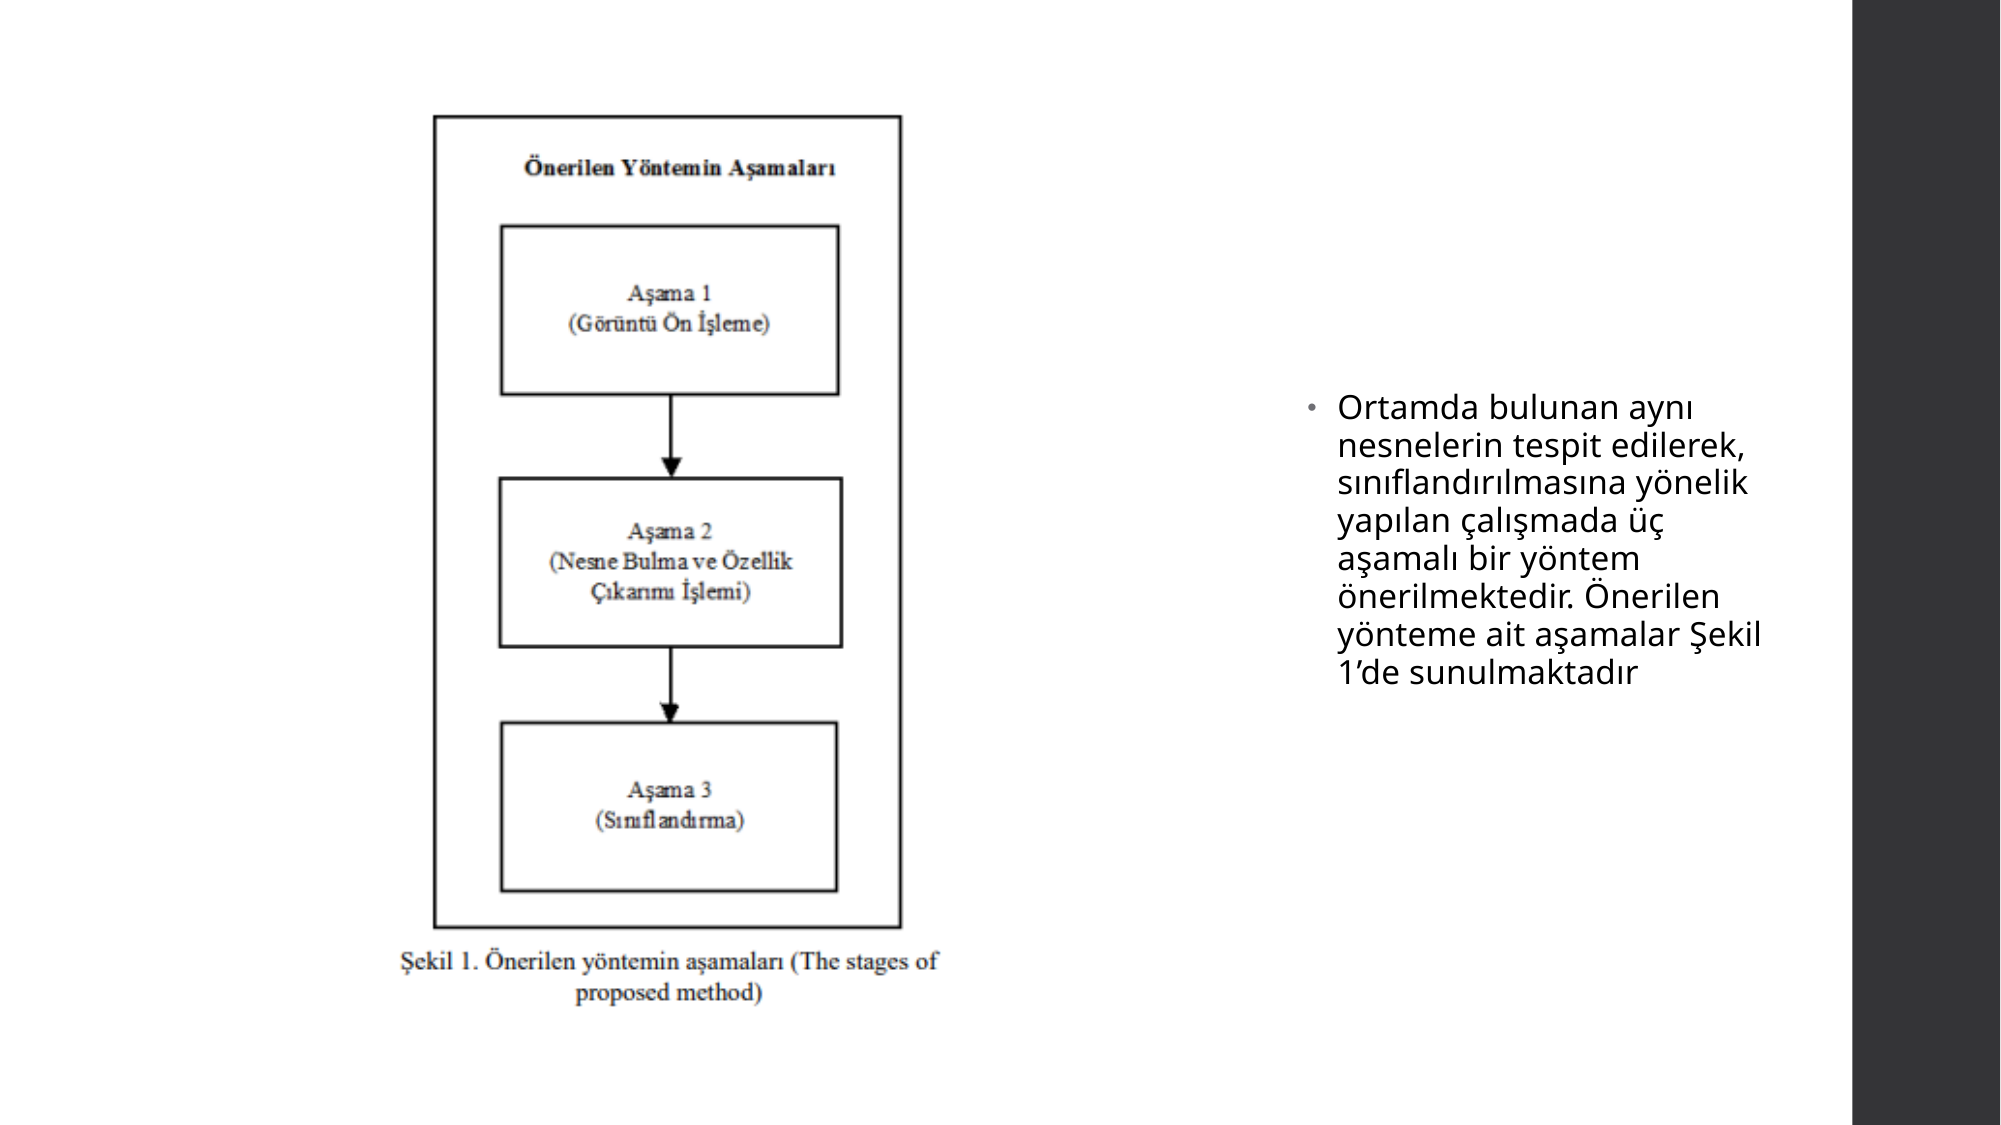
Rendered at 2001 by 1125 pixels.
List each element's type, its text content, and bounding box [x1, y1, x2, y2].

picture [301, 104, 1043, 1022]
list Ortamda bulunan aynı nesnelerin tespit edilerek, sınıflandırılmasına yönelik yapılan çalışmada üç aşamalı bir yöntem önerilmektedir. Önerilen yönteme ait aşamalar Şekil 1’de sunulmaktadır [1292, 381, 1797, 1014]
